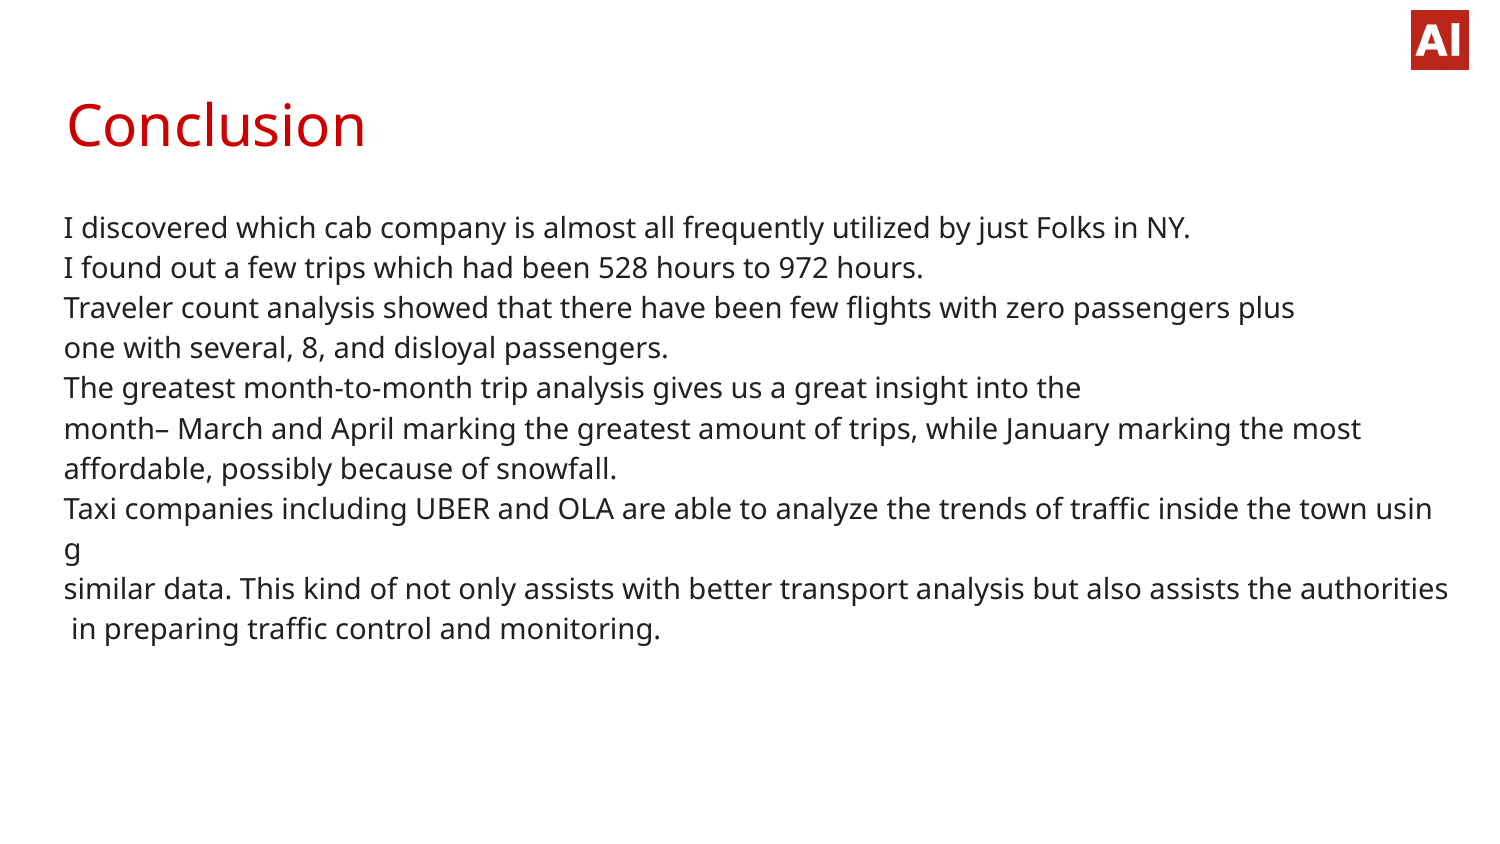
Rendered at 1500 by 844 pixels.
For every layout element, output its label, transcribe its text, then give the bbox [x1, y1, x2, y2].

picture [1411, 10, 1469, 70]
list I discovered which cab company is almost all frequently utilized by just Folks in NY. I found out a few trips which had been 528 hours to 972 hours. Traveler count analysis showed that there have been few flights with zero passengers plus one with several, 8, and disloyal passengers. The greatest month-to-month trip analysis gives us a great insight into the month– March and April marking the greatest amount of trips, while January marking the most affordable, possibly because of snowfall. Taxi companies including UBER and OLA are able to analyze the trends of traffic inside the town using similar data. This kind of not only assists with better transport analysis but also assists the authorities in preparing traffic control and monitoring. [29, 189, 1467, 750]
title Conclusion [51, 72, 1449, 167]
